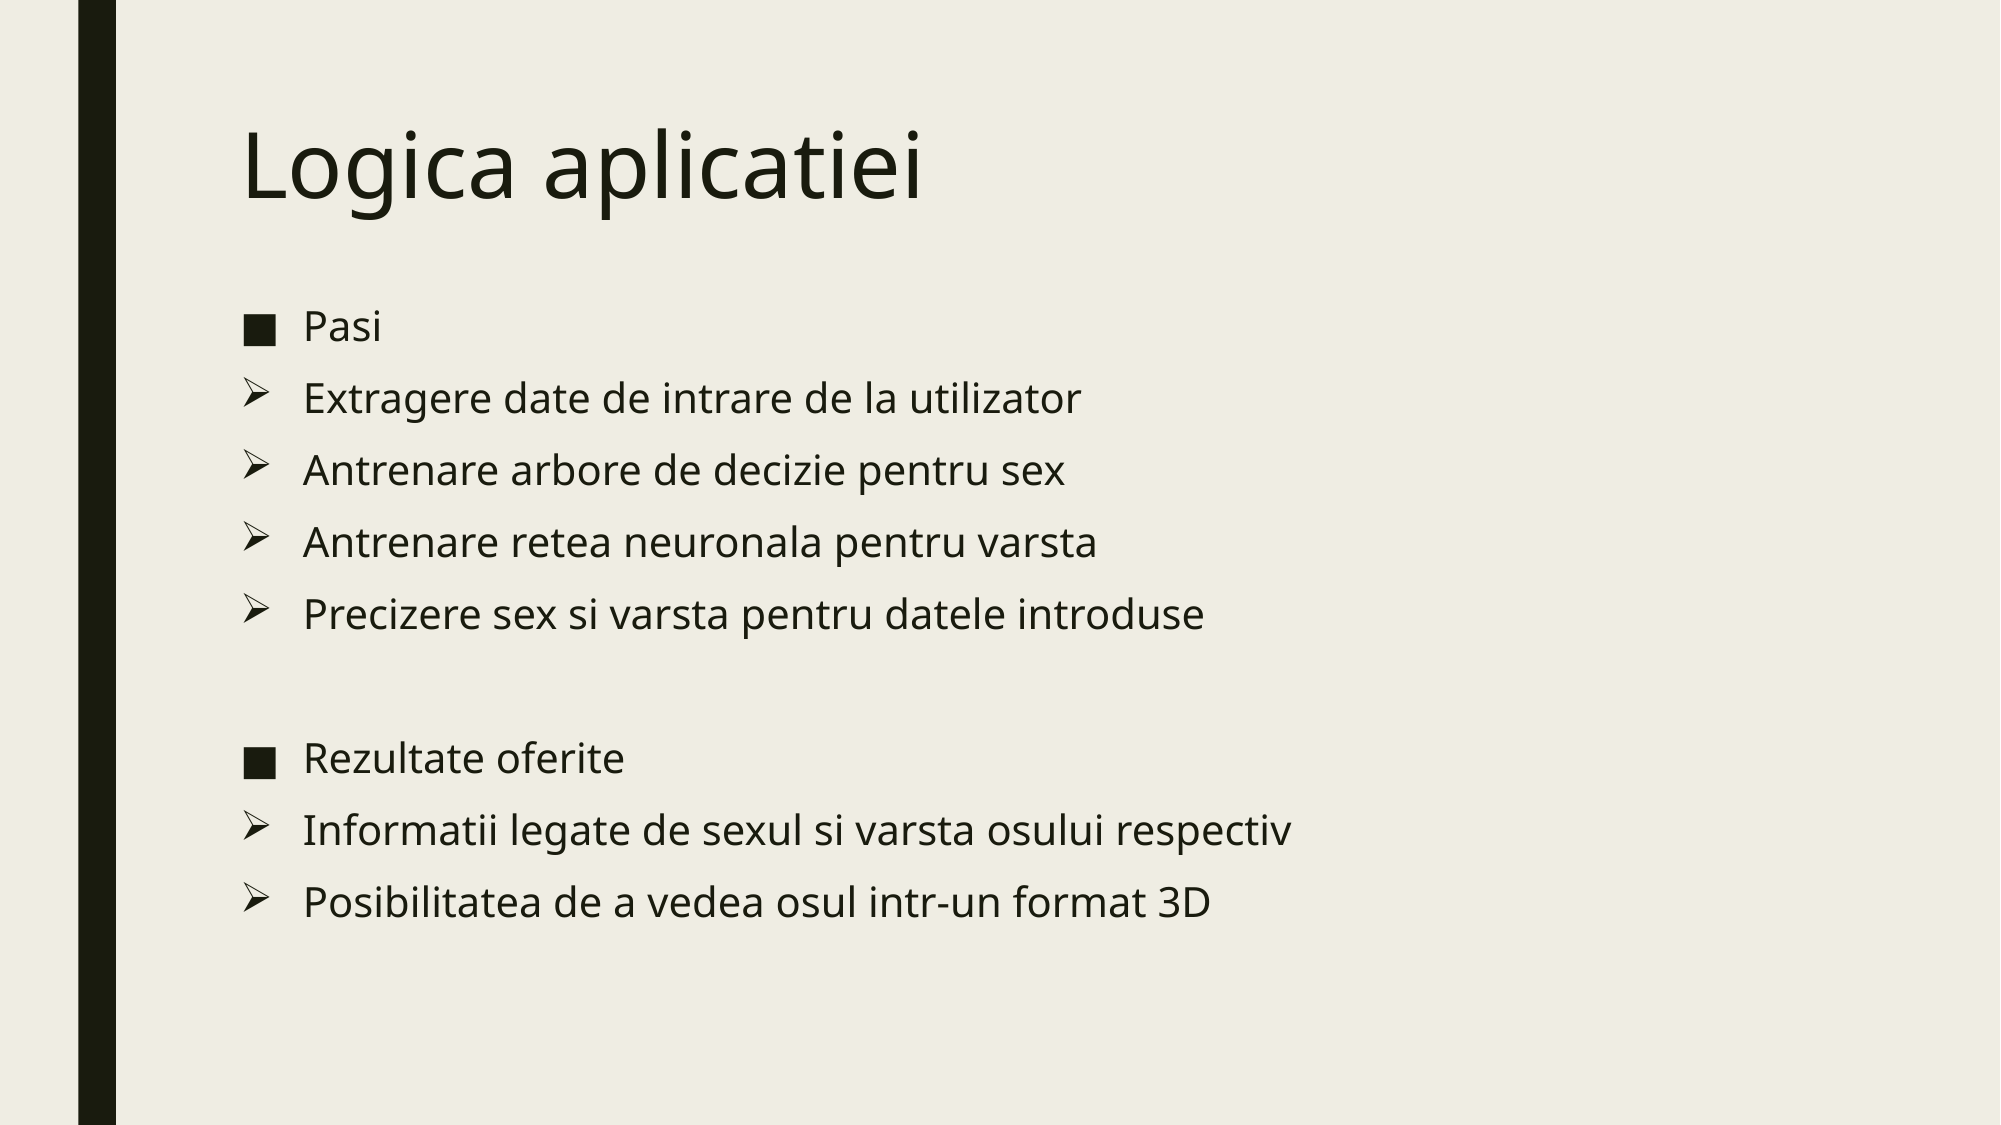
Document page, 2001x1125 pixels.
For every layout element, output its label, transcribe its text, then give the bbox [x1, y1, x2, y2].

list Pasi Extragere date de intrare de la utilizator Antrenare arbore de decizie pentru sex Antrenare retea neuronala pentru varsta Precizere sex si varsta pentru datele introduse Rezultate oferite Informatii legate de sexul si varsta osului respectiv Posibilitatea de a vedea osul intr-un format 3D [225, 295, 1800, 963]
title Logica aplicatiei [225, 112, 1800, 295]
